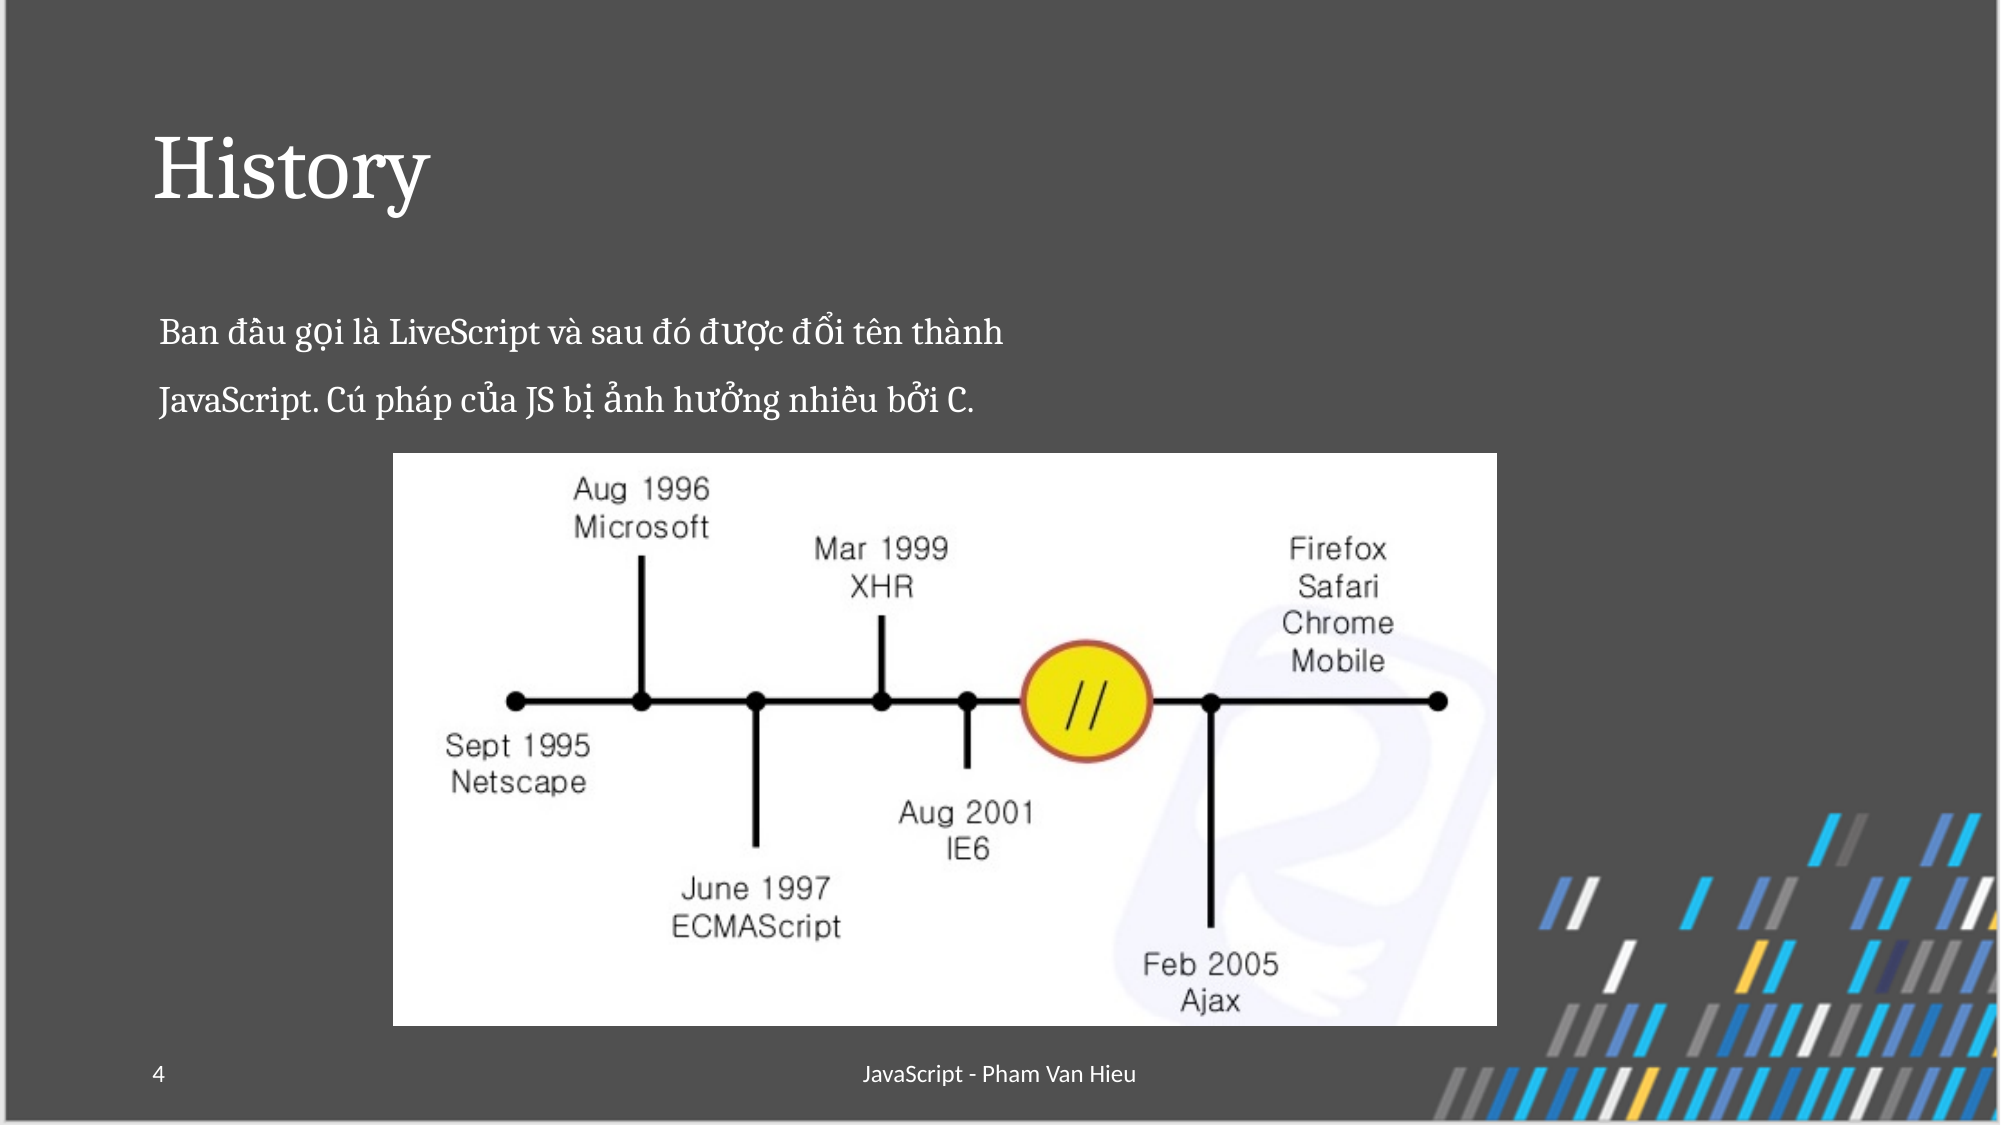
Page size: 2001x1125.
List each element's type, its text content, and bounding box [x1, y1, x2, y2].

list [393, 453, 1497, 1026]
title History [137, 59, 1863, 278]
text_box Ban đầu gọi là LiveScript và sau đó được đổi tên thành JavaScript. Cú pháp của JS bị ảnh hưởng nhiều bởi C. [144, 277, 1090, 1066]
picture [0, 0, 2001, 1125]
slide_number 4 [137, 1042, 588, 1103]
footer JavaScript - Pham Van Hieu [662, 1042, 1338, 1103]
